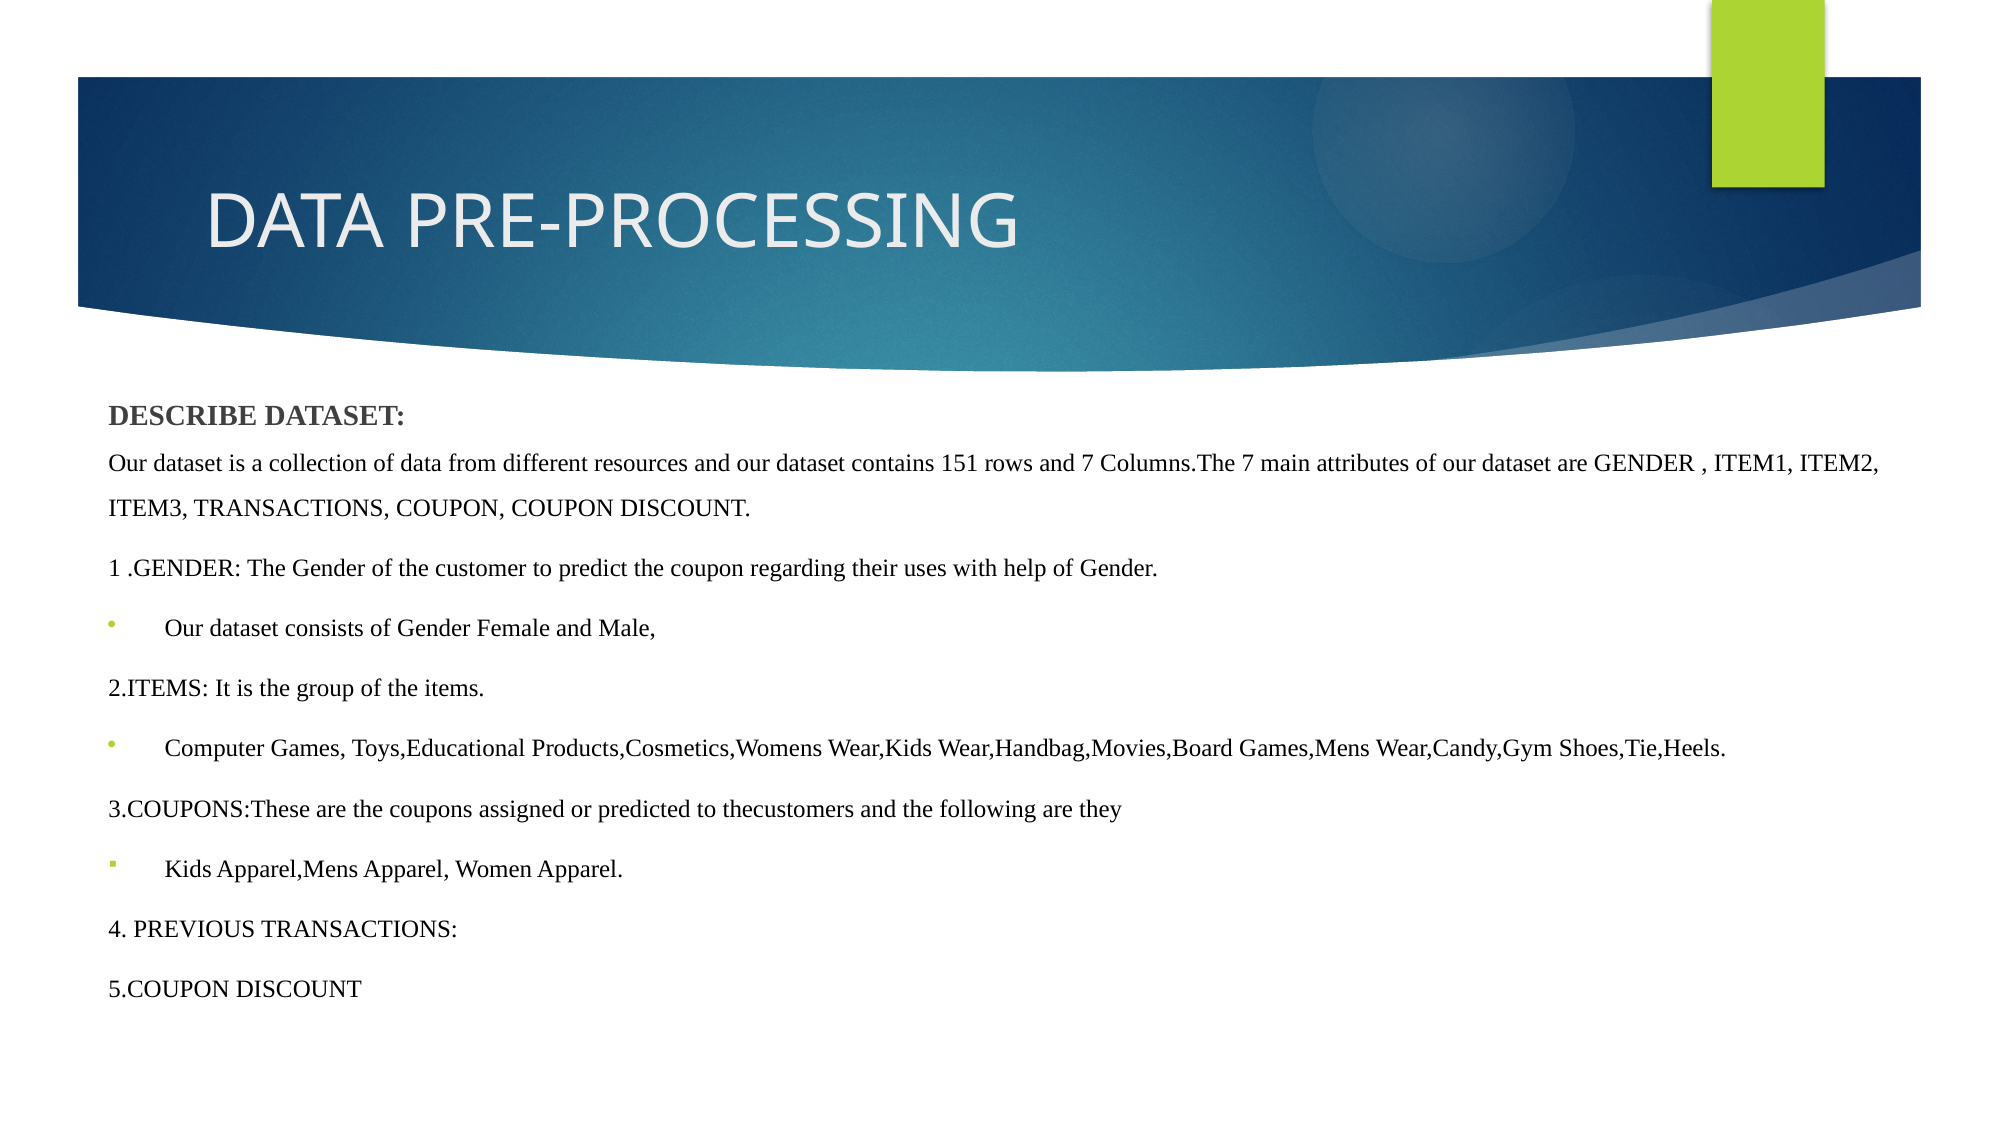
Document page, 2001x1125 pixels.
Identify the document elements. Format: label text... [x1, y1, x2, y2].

list DESCRIBE DATASET: Our dataset is a collection of data from different resources and our dataset contains 151 rows and 7 Columns.The 7 main attributes of our dataset are GENDER , ITEM1, ITEM2, ITEM3, TRANSACTIONS, COUPON, COUPON DISCOUNT. 1 .GENDER: The Gender of the customer to predict the coupon regarding their uses with help of Gender. Our dataset consists of Gender Female and Male, 2.ITEMS: It is the group of the items. Computer Games, Toys,Educational Products,Cosmetics,Womens Wear,Kids Wear,Handbag,Movies,Board Games,Mens Wear,Candy,Gym Shoes,Tie,Heels. 3.COUPONS:These are the coupons assigned or predicted to thecustomers and the following are they Kids Apparel,Mens Apparel, Women Apparel. 4. PREVIOUS TRANSACTIONS: 5.COUPON DISCOUNT [93, 388, 1898, 1107]
title DATA PRE-PROCESSING [189, 159, 1627, 276]
